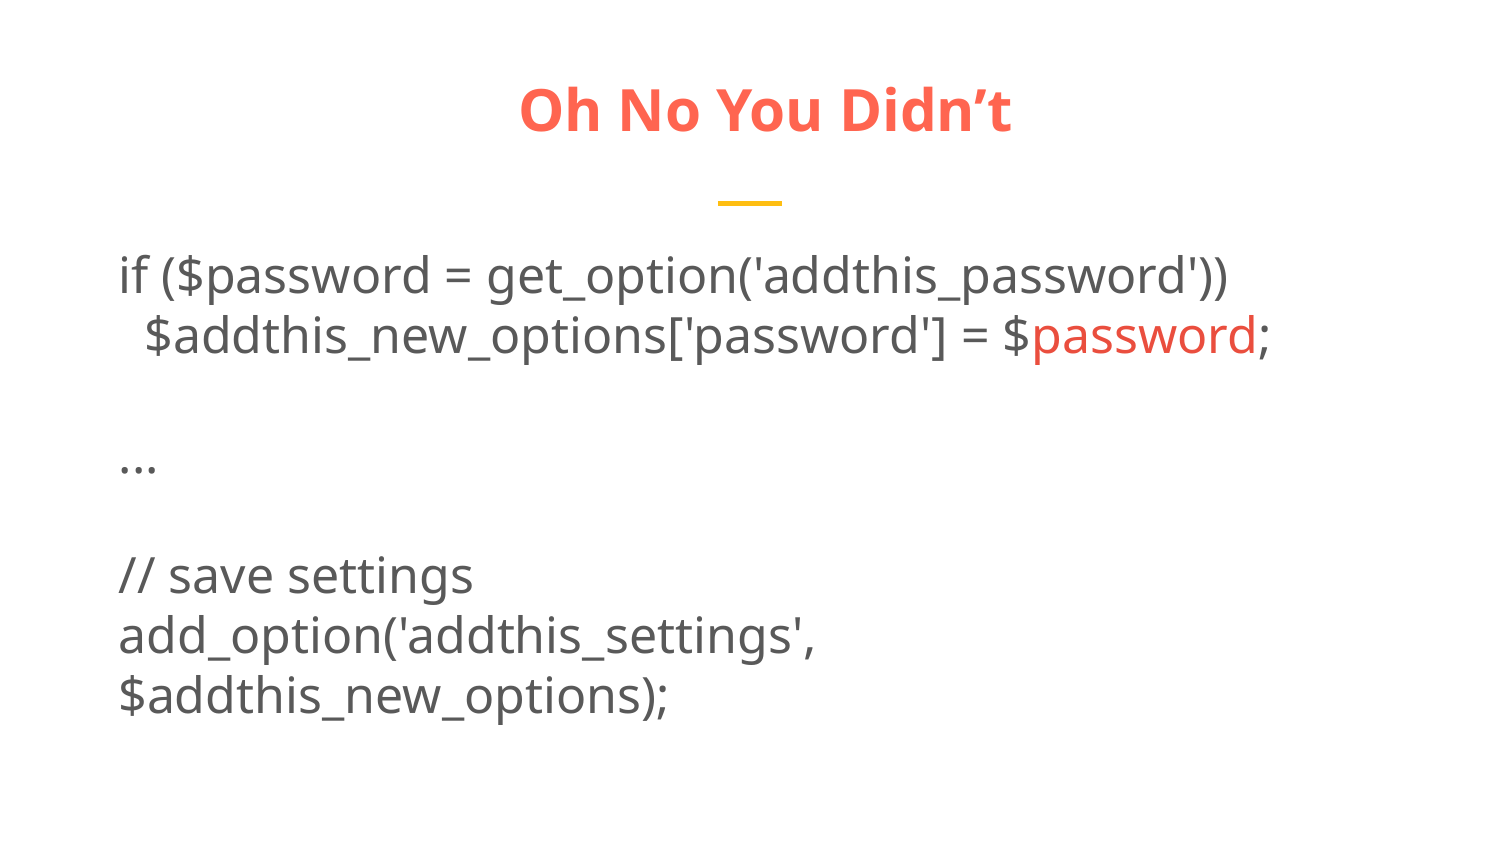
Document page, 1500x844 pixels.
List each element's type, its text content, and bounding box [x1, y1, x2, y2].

text_box if ($password = get_option('addthis_password')) $addthis_new_options['password'] = $password; ... // save settings add_option('addthis_settings', $addthis_new_options); [103, 228, 1397, 509]
text_box Oh No You Didn’t [78, 57, 1452, 170]
